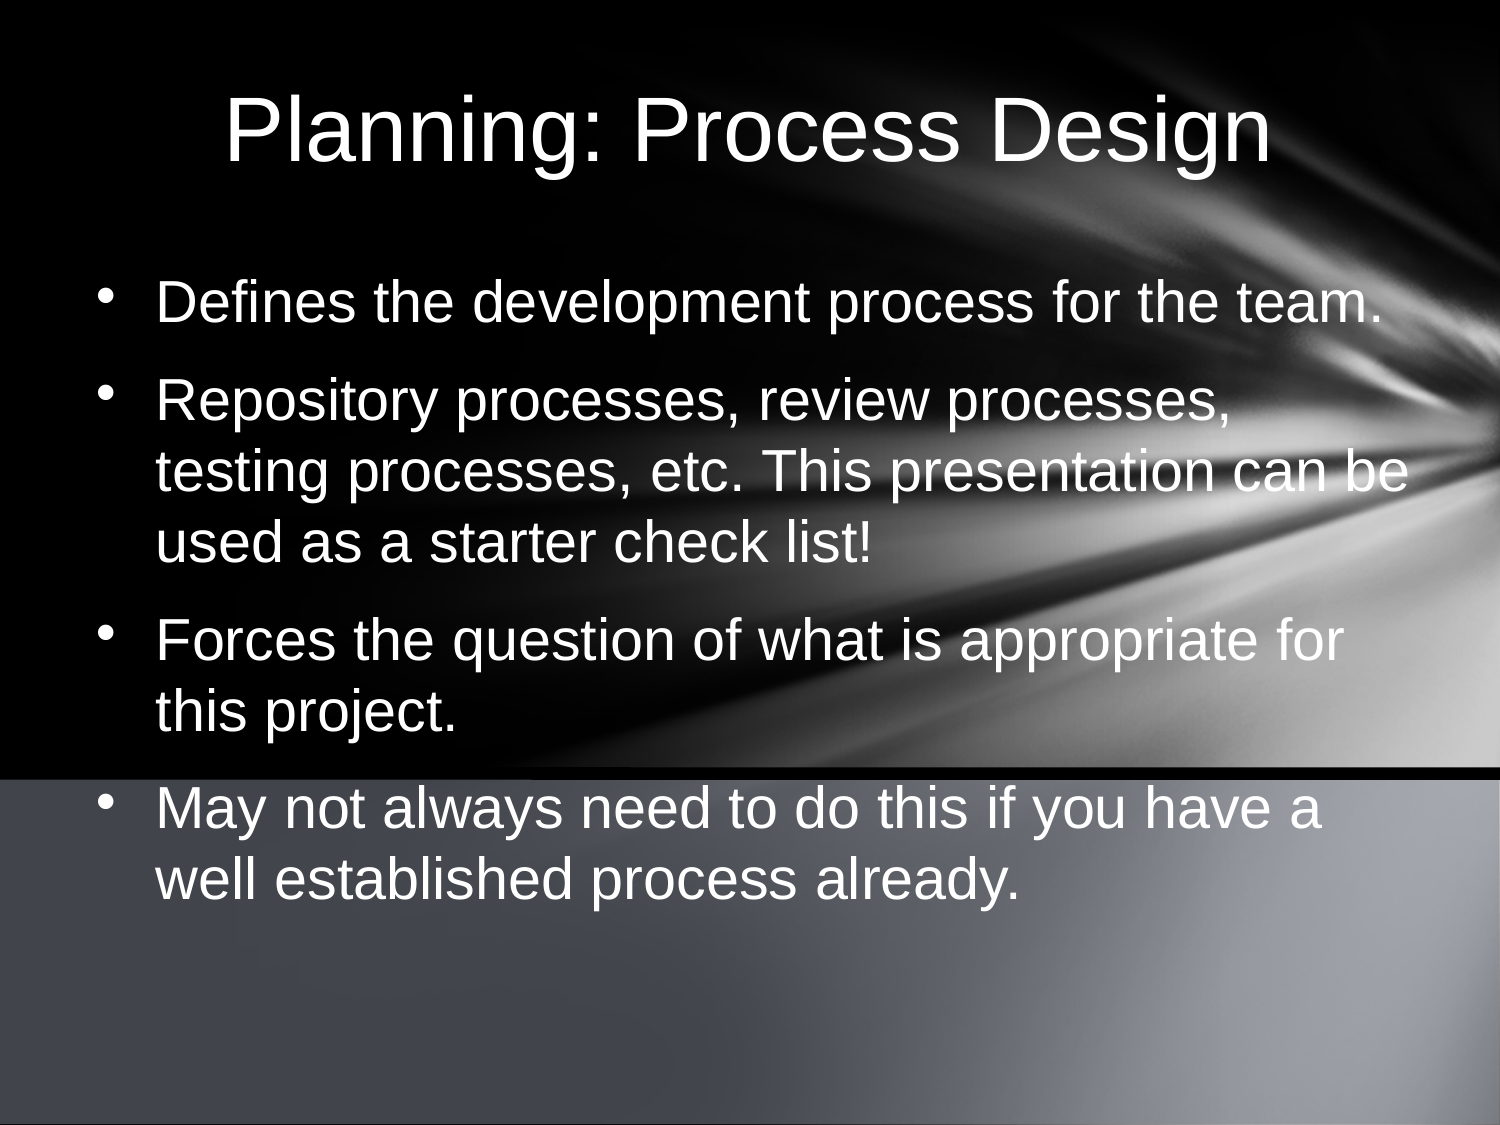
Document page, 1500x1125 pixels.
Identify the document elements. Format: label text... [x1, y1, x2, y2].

text_box Planning: Process Design [119, 69, 1380, 180]
picture [0, 0, 1500, 767]
text_box Defines the development process for the team. Repository processes, review processes, testing processes, etc. This presentation can be used as a starter check list! Forces the question of what is appropriate for this project. May not always need to do this if you have a well established process already. [75, 263, 1425, 915]
